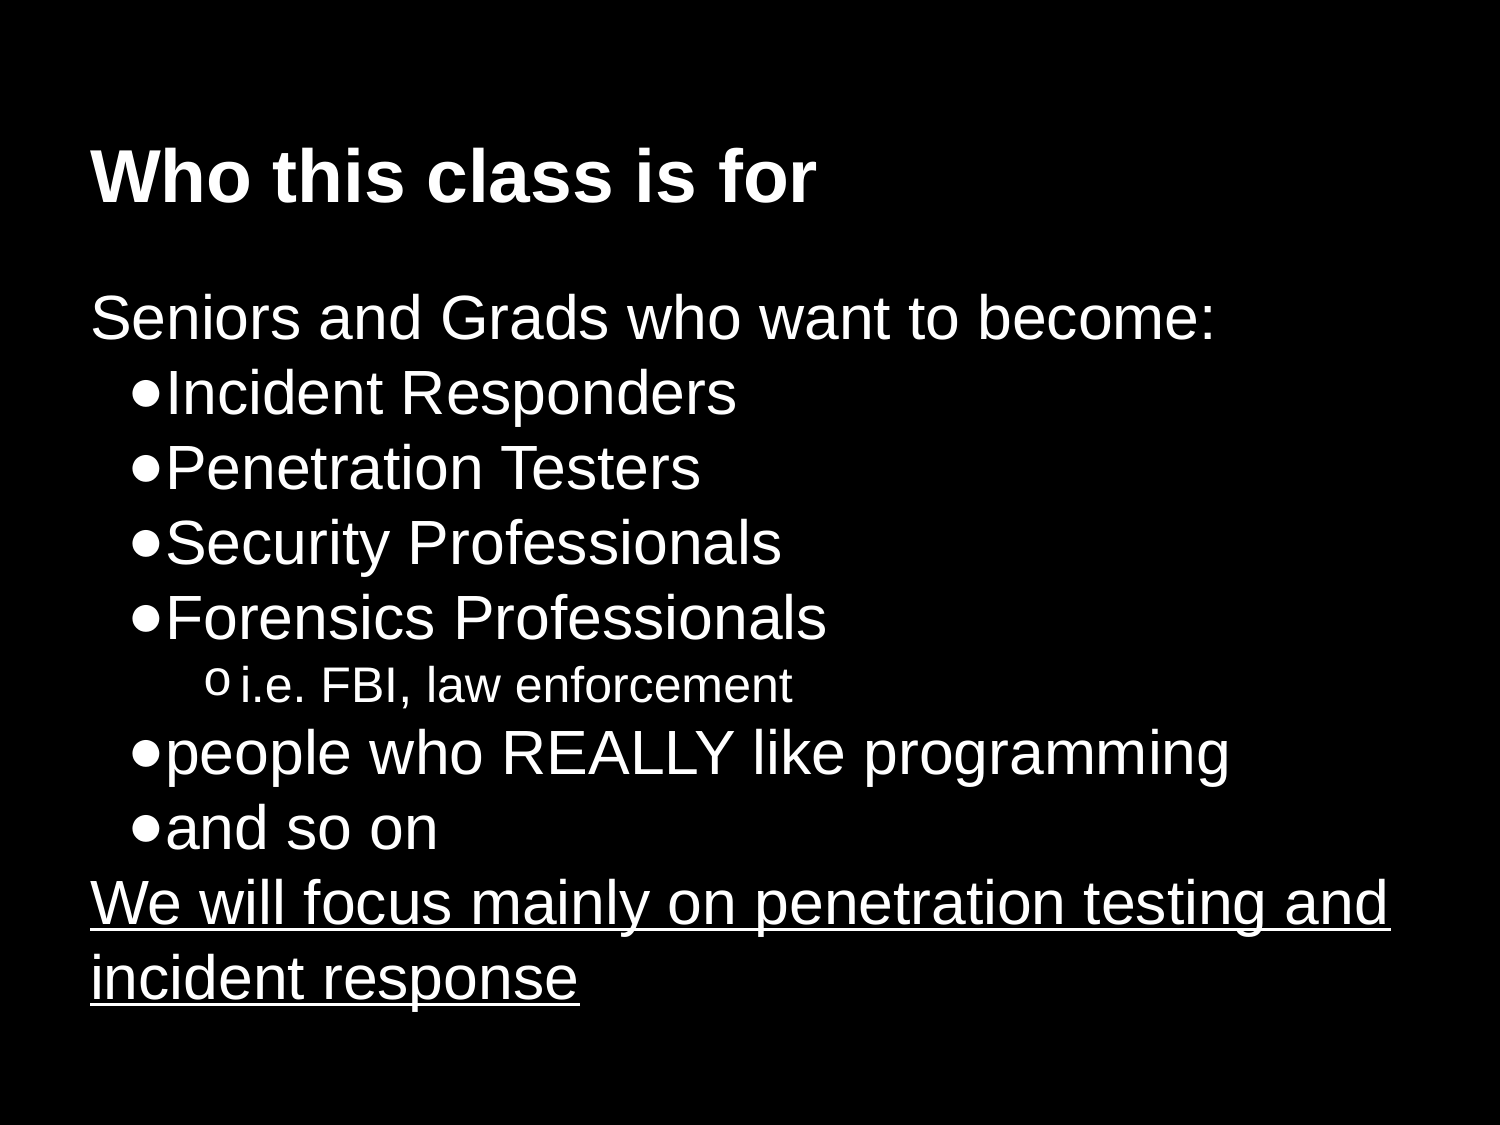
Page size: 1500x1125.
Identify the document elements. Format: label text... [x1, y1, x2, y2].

list Seniors and Grads who want to become: Incident Responders Penetration Testers Security Professionals Forensics Professionals i.e. FBI, law enforcement people who REALLY like programming and so on We will focus mainly on penetration testing and incident response [75, 262, 1425, 1078]
title Who this class is for [75, 45, 1425, 233]
